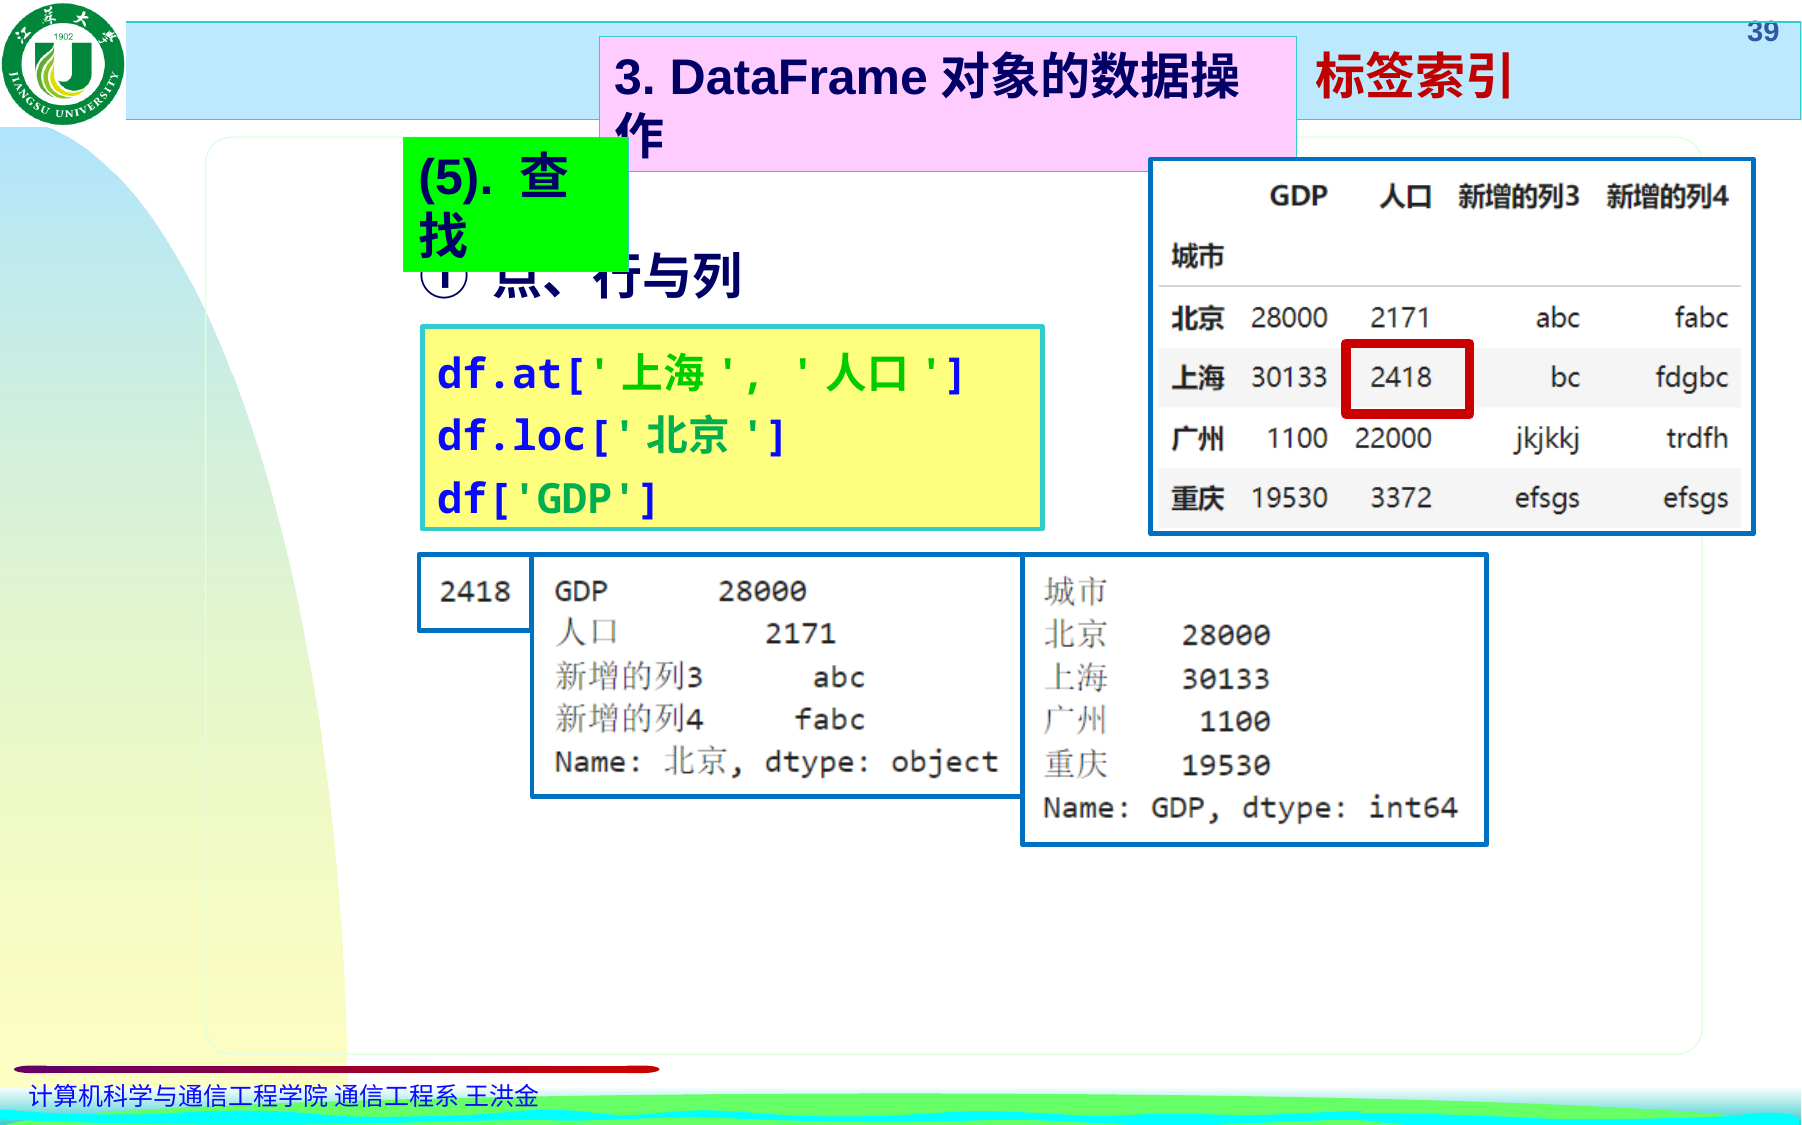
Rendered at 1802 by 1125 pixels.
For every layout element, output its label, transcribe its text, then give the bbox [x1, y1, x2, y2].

text_box 标签索引 [1300, 36, 1561, 112]
text_box 3. DataFrame对象的数据操作 [599, 36, 1297, 172]
text_box df.at['上海', '人口'] df.loc['北京'] df['GDP'] [422, 326, 1043, 529]
picture [421, 556, 530, 629]
picture [1024, 556, 1485, 843]
picture [1152, 161, 1752, 532]
text_box ① 点、行与列 [404, 237, 759, 313]
picture [534, 556, 1023, 795]
text_box (5). 查找 [403, 137, 629, 272]
picture [0, 1, 126, 127]
